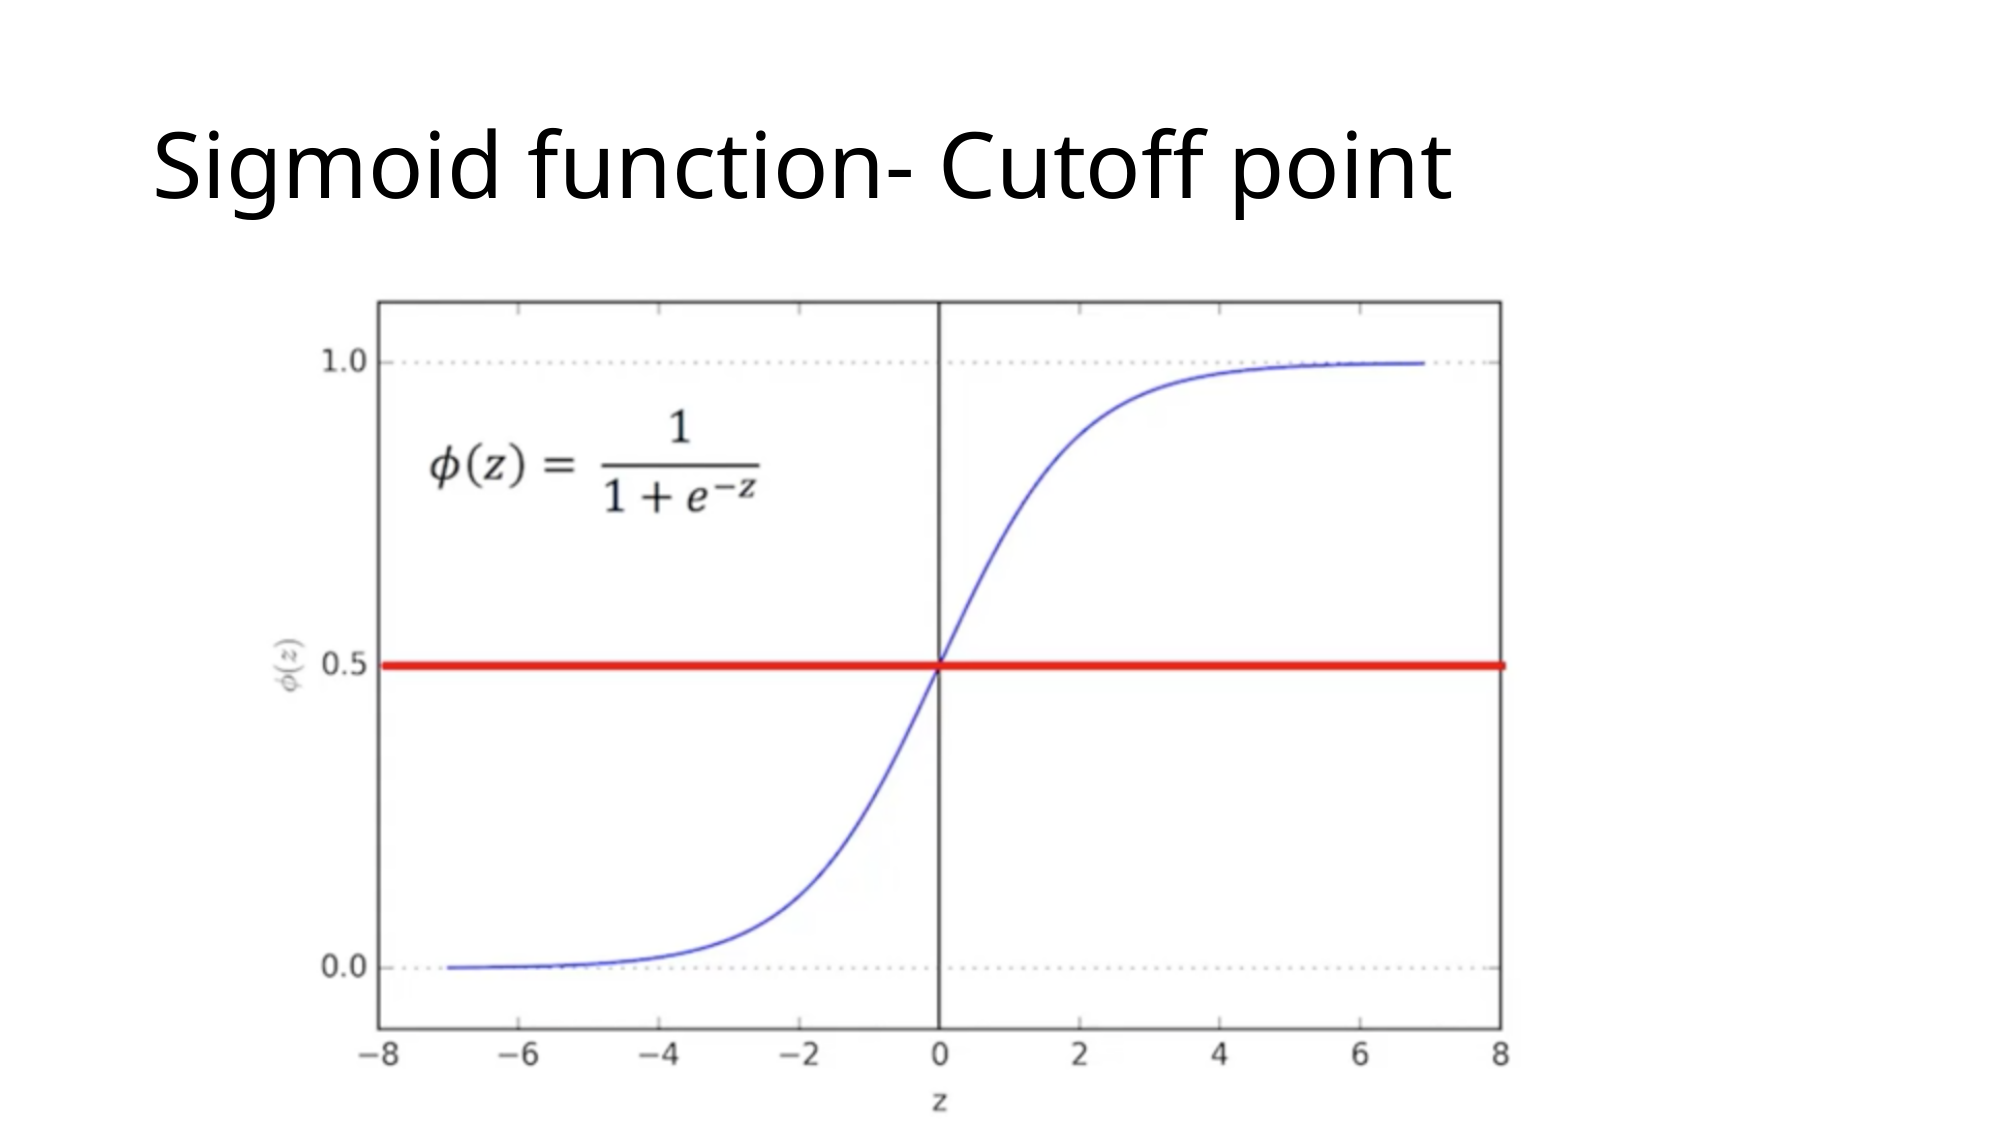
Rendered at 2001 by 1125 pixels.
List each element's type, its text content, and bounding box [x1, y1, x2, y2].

title Sigmoid function- Cutoff point [137, 59, 1863, 278]
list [263, 277, 1580, 1125]
